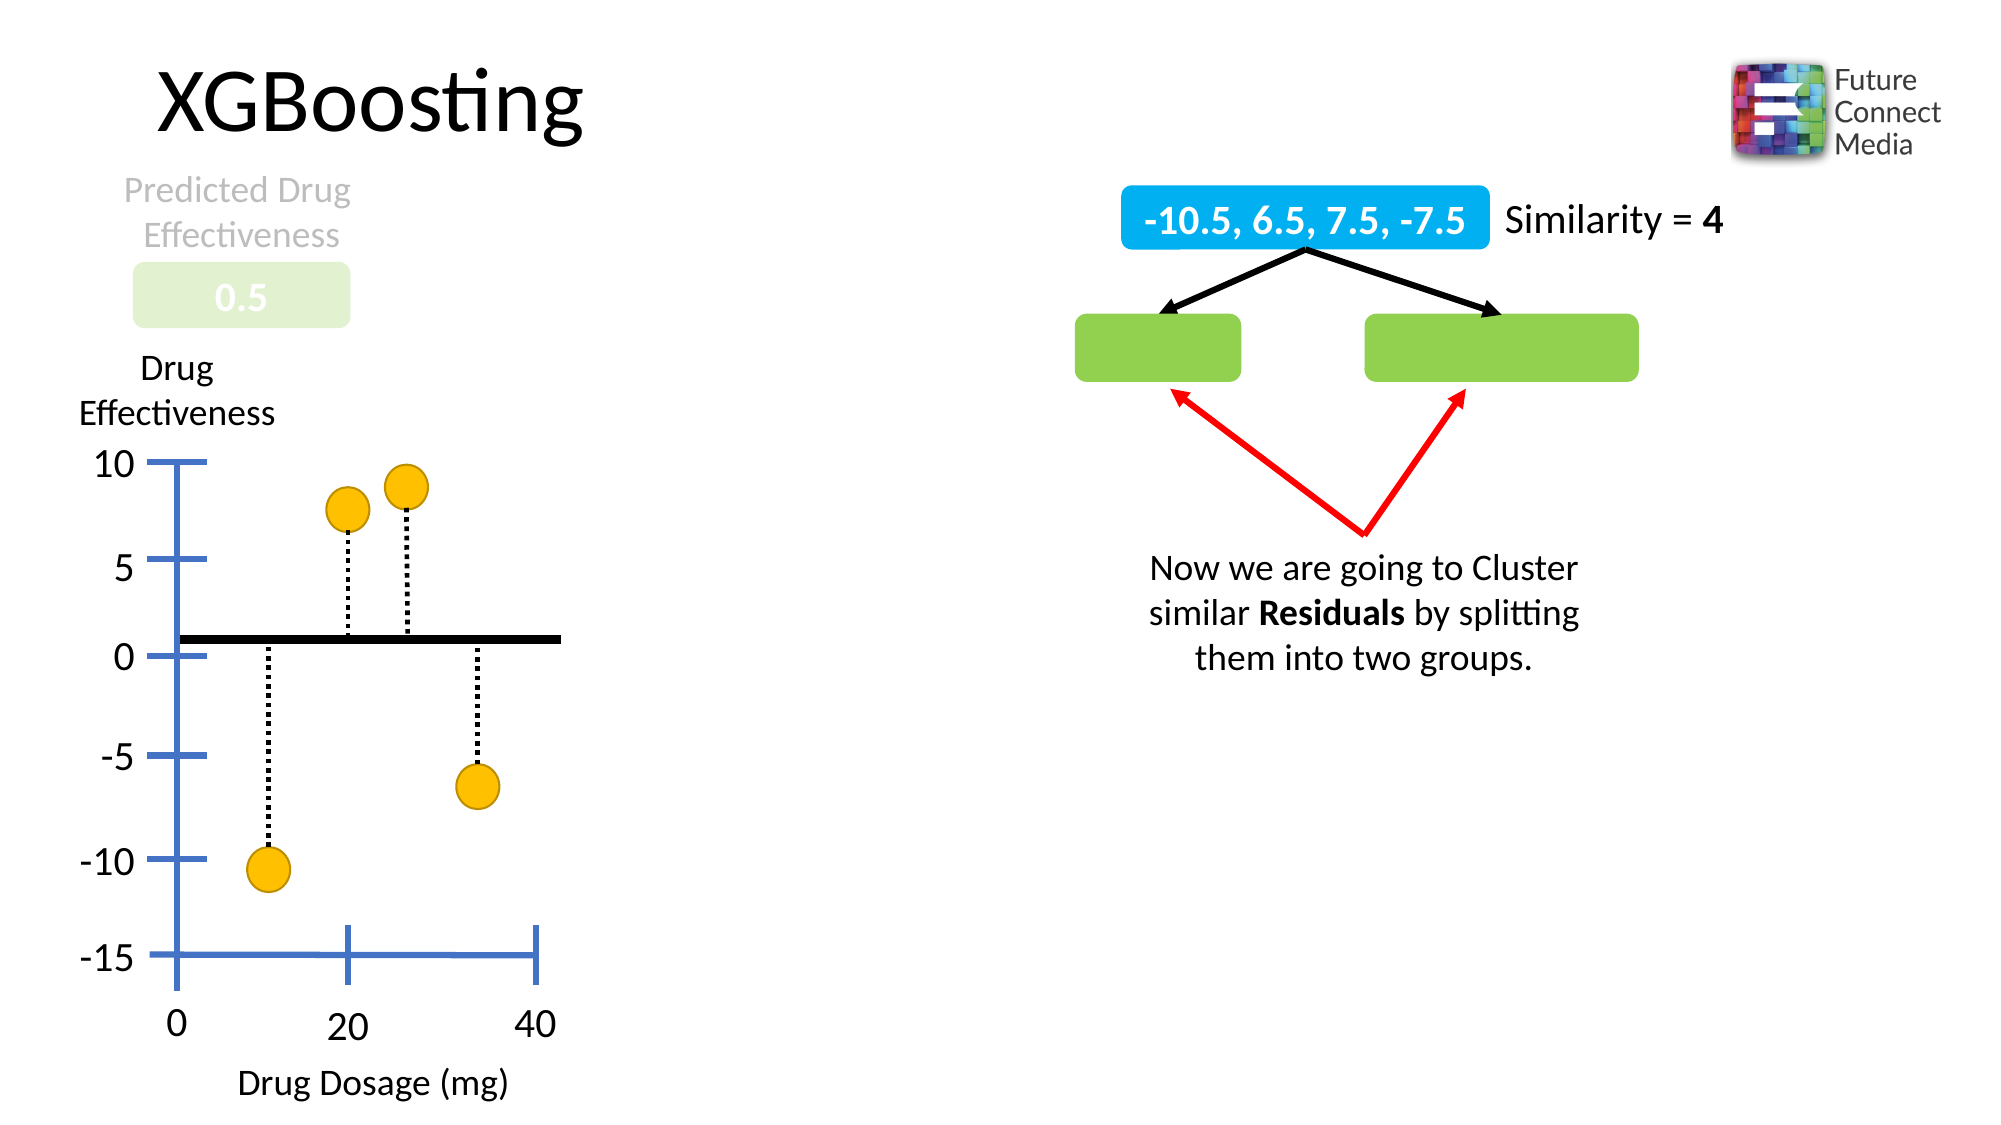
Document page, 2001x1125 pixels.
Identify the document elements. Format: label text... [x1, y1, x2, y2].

text_box Similarity = 4 [1490, 184, 1747, 250]
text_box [98, 157, 385, 328]
text_box [124, 135, 407, 335]
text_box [1365, 388, 1466, 536]
title XGBoosting [142, 0, 639, 159]
text_box [1364, 313, 1639, 382]
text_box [56, 335, 579, 1112]
text_box Now we are going to Cluster similar Residuals by splitting them into two groups. [1090, 535, 1638, 685]
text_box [1305, 249, 1502, 315]
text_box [1170, 388, 1365, 536]
text_box [1074, 313, 1242, 382]
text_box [1158, 249, 1305, 315]
picture [1731, 5, 1943, 218]
text_box -10.5, 6.5, 7.5, -7.5 [1120, 184, 1490, 251]
